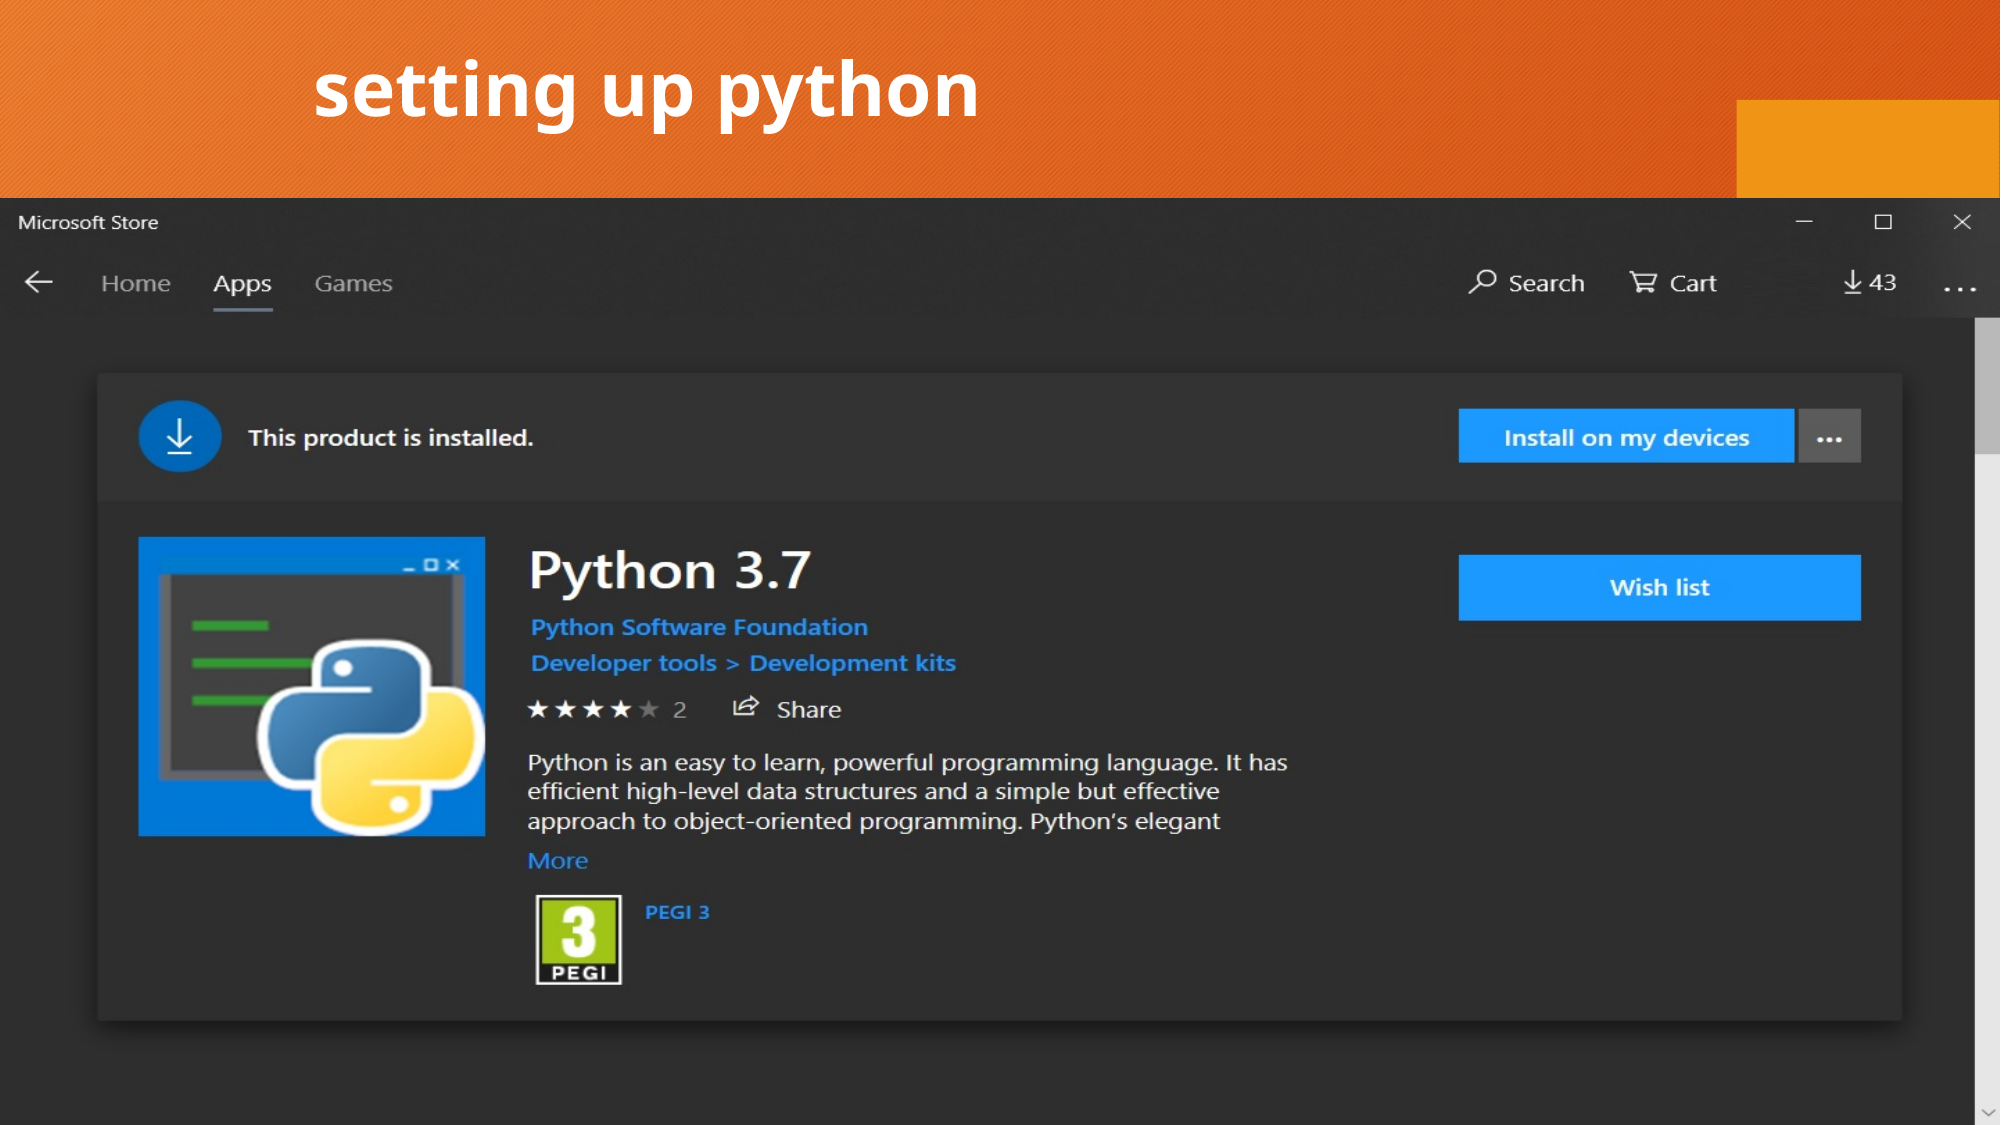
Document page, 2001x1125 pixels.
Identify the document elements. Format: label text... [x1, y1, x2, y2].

picture [0, 198, 2000, 1125]
text_box setting up python [299, 33, 1315, 139]
